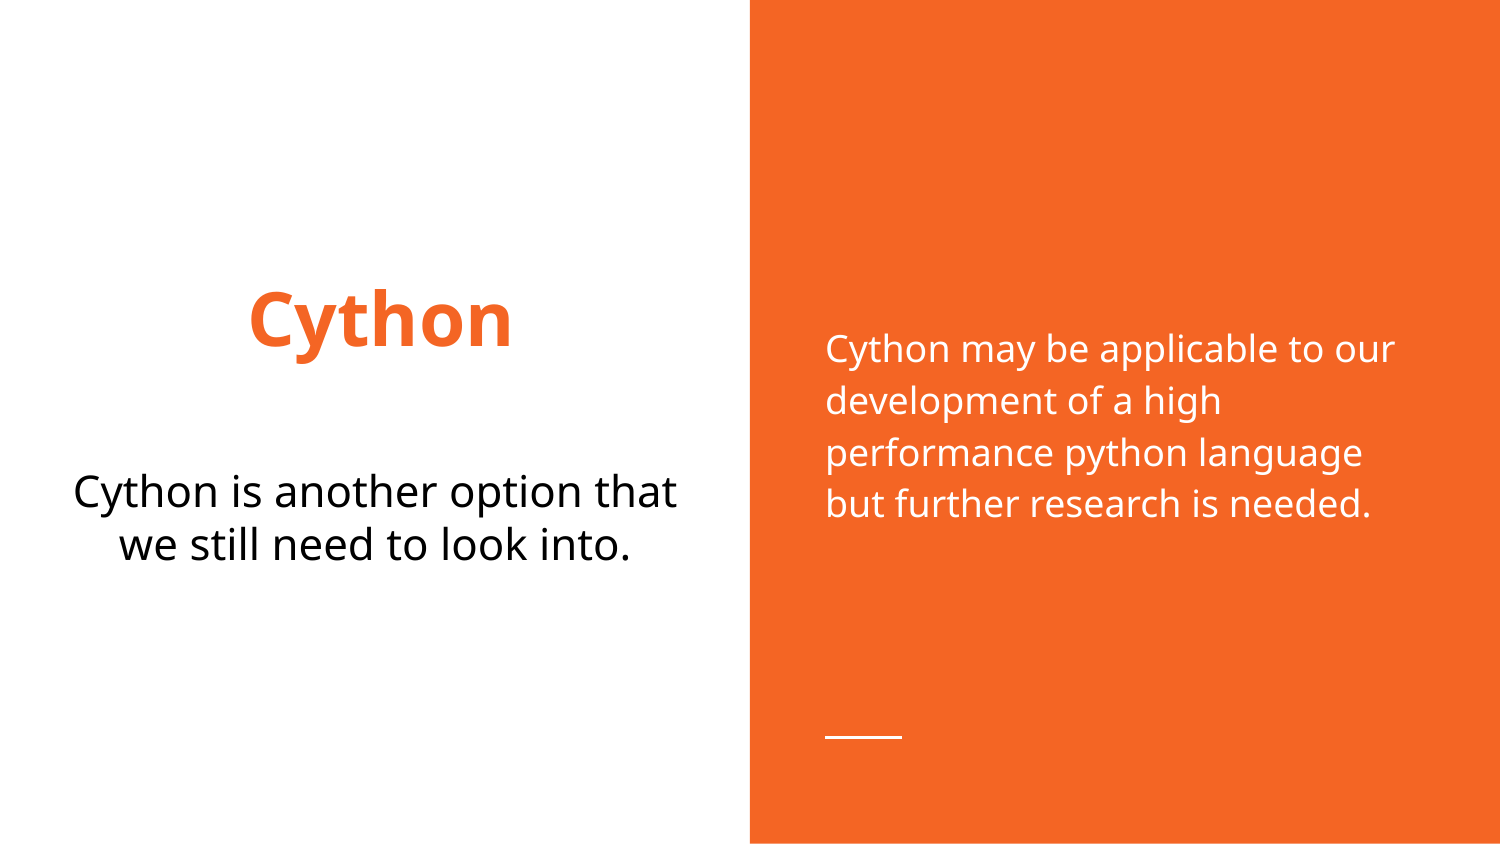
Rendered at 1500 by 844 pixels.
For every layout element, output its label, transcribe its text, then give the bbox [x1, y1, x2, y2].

title Cython [49, 160, 713, 377]
list Cython may be applicable to our development of a high performance python language but further research is needed. [810, 118, 1440, 725]
subtitle Cython is another option that we still need to look into. [43, 448, 708, 670]
